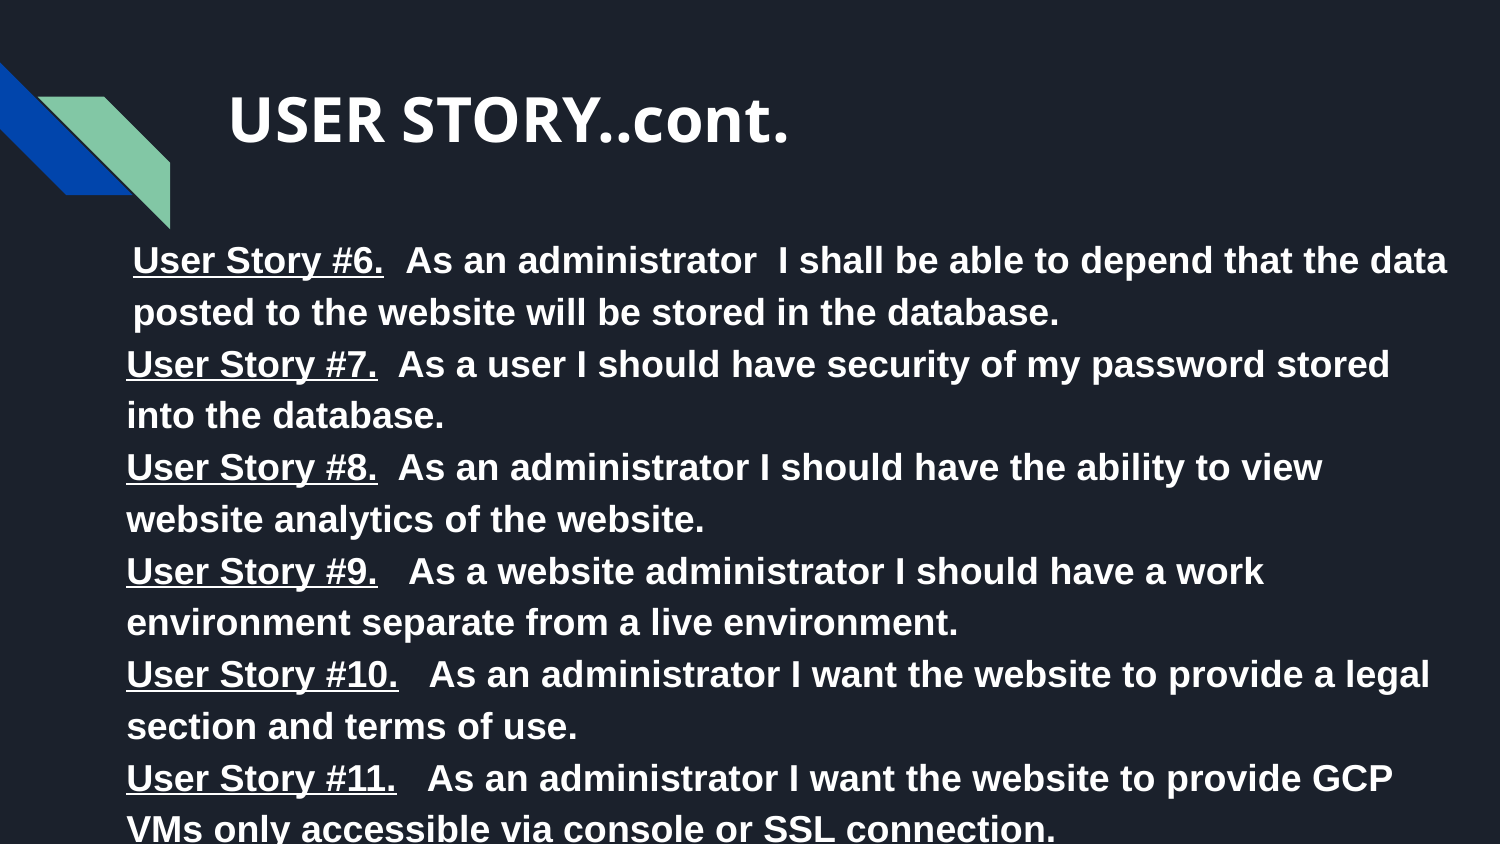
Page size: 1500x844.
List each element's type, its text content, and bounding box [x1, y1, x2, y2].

title USER STORY..cont. [212, 64, 1368, 214]
list User Story #6. As an administrator I shall be able to depend that the data posted to the website will be stored in the database. User Story #7. As a user I should have security of my password stored into the database. User Story #8. As an administrator I should have the ability to view website analytics of the website. User Story #9. As a website administrator I should have a work environment separate from a live environment. User Story #10. As an administrator I want the website to provide a legal section and terms of use. User Story #11. As an administrator I want the website to provide GCP VMs only accessible via console or SSL connection. [102, 214, 1469, 821]
